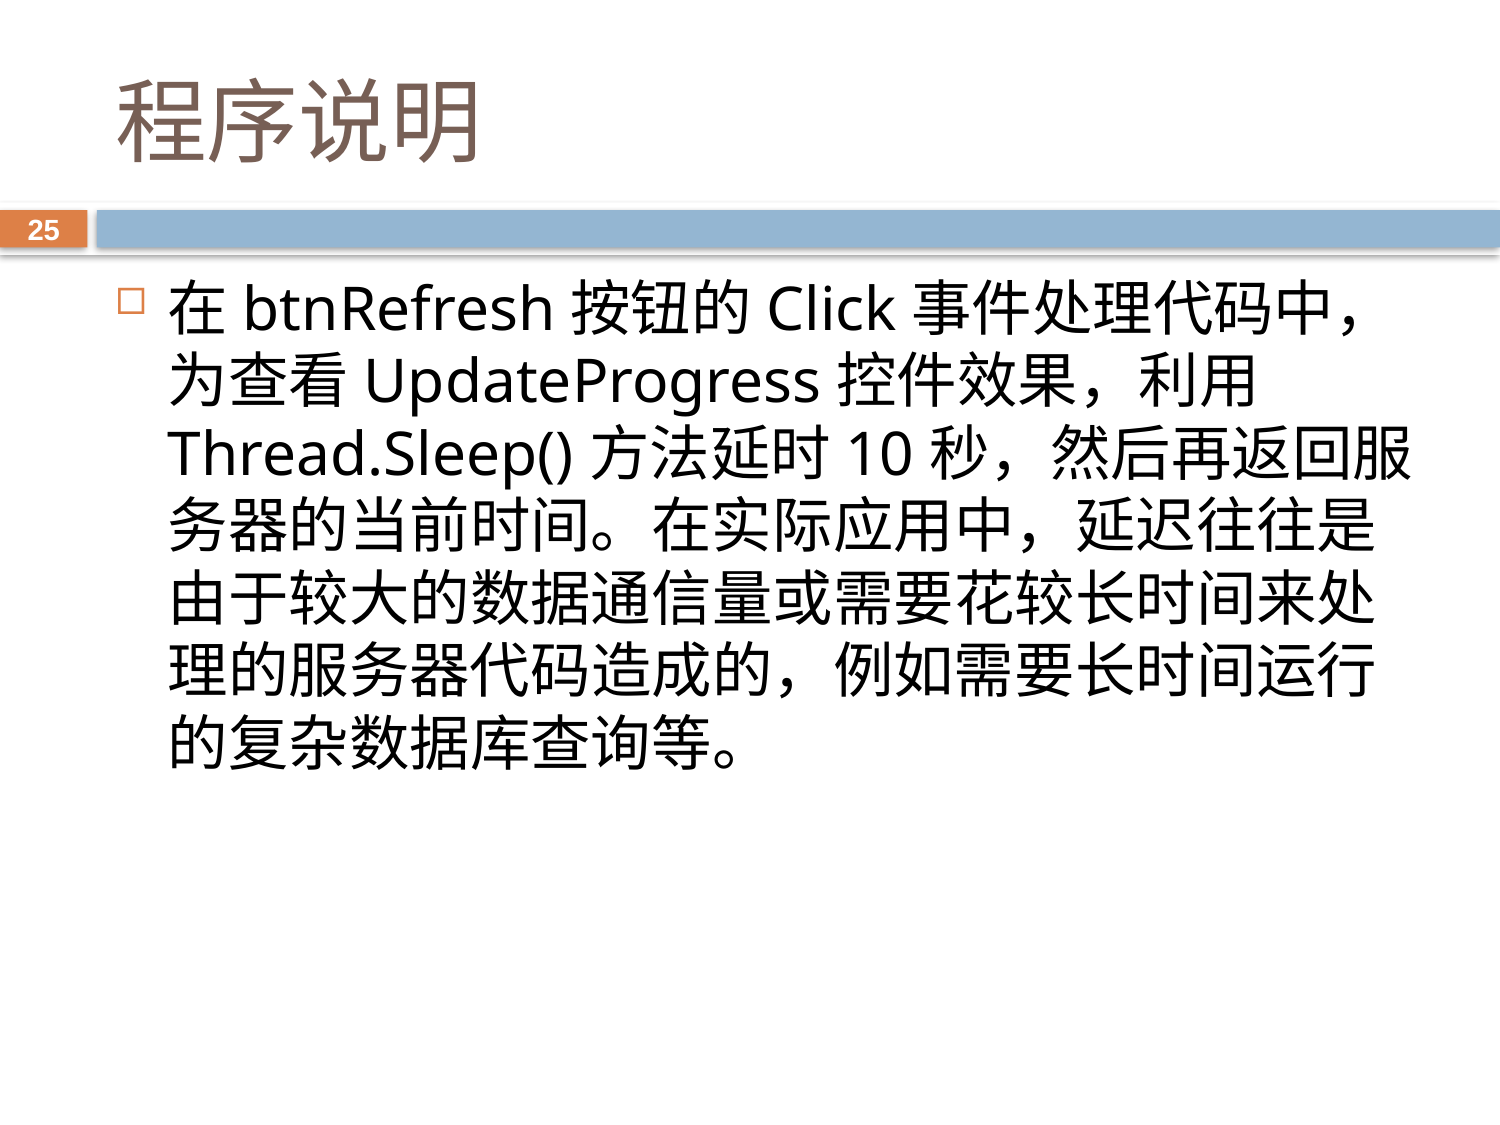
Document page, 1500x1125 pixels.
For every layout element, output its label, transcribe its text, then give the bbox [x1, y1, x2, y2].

list 在btnRefresh按钮的Click事件处理代码中，为查看UpdateProgress控件效果，利用Thread.Sleep()方法延时10秒，然后再返回服务器的当前时间。在实际应用中，延迟往往是由于较大的数据通信量或需要花较长时间来处理的服务器代码造成的，例如需要长时间运行的复杂数据库查询等。 [100, 262, 1438, 1000]
slide_number 25 [0, 208, 88, 249]
title 程序说明 [100, 37, 1438, 200]
